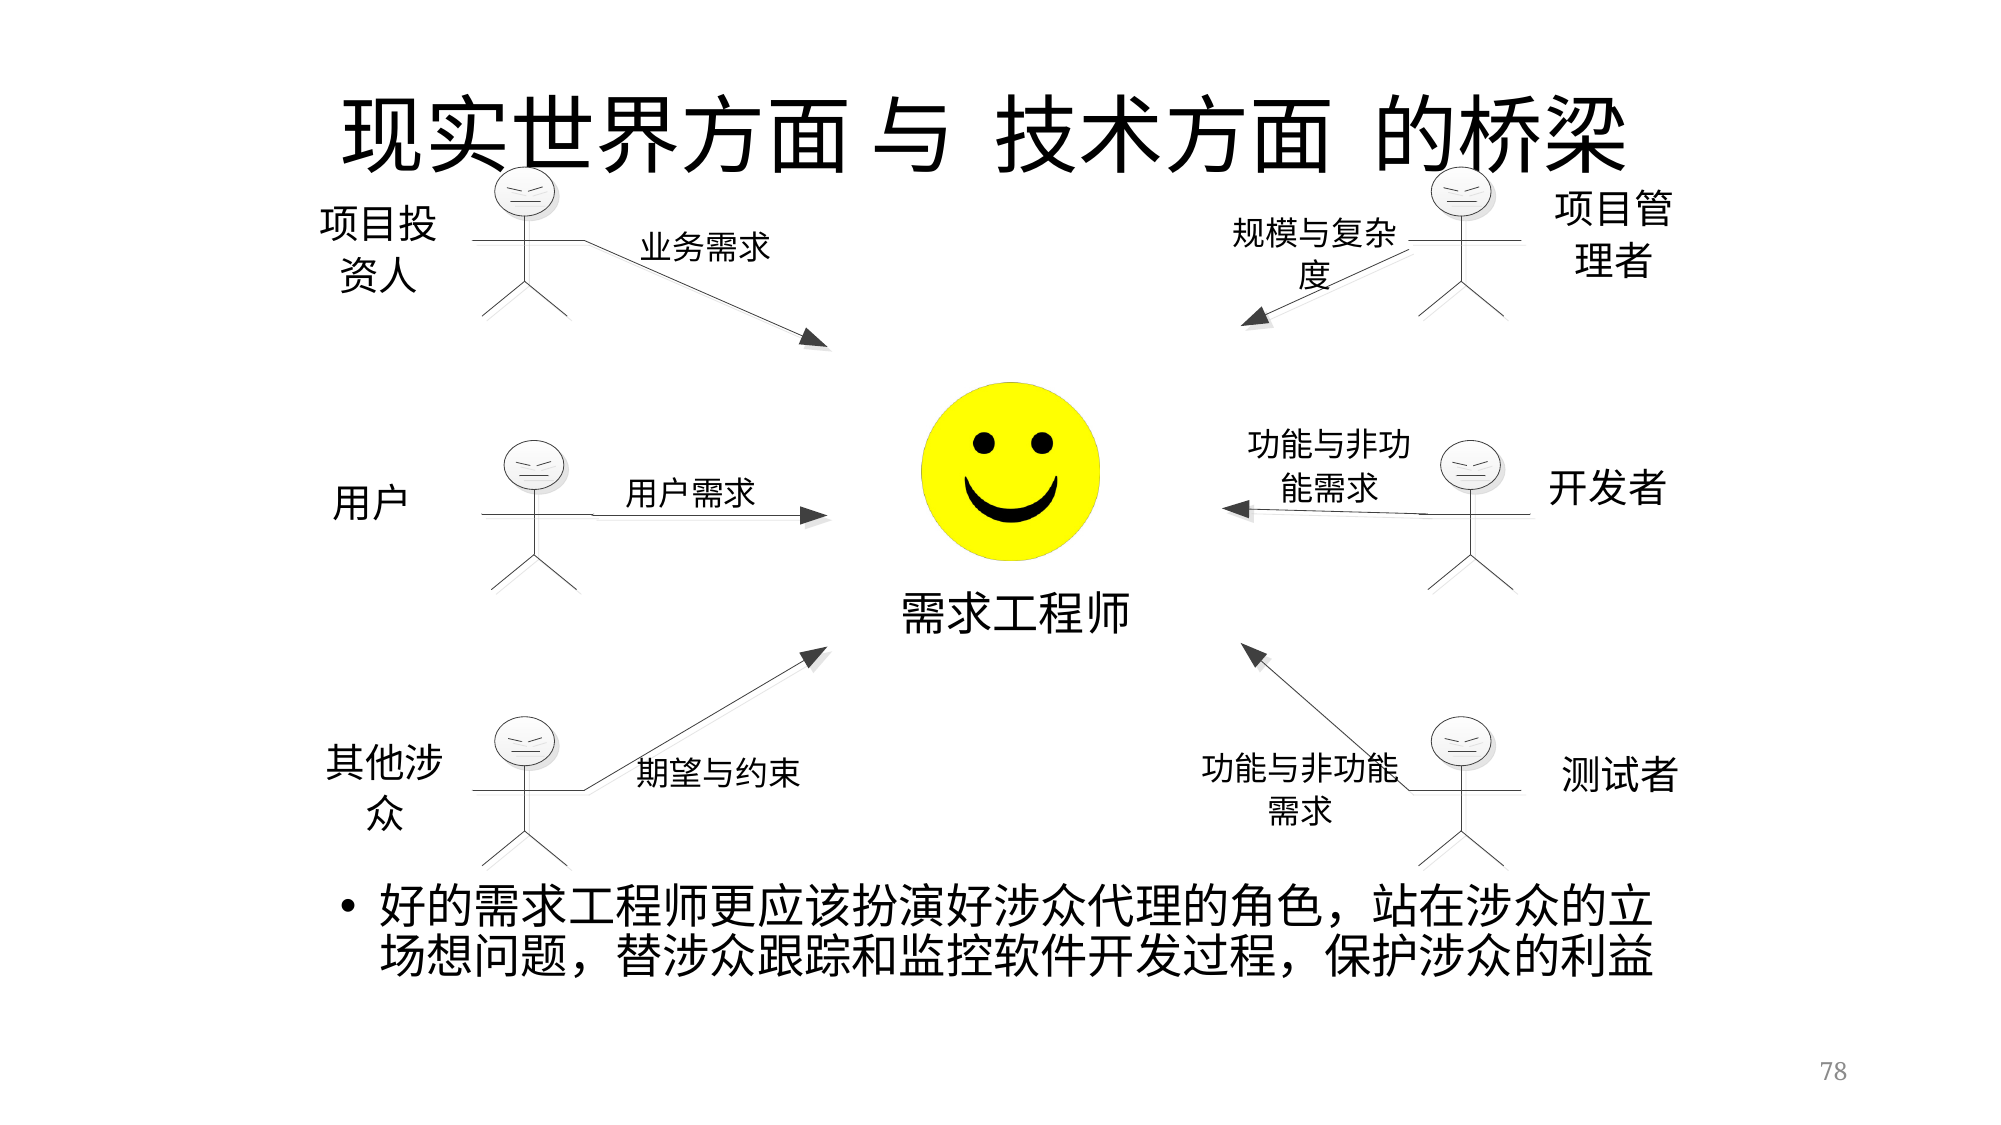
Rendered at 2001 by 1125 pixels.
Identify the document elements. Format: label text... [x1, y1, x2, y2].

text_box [280, 162, 1713, 875]
list 好的需求工程师更应该扮演好涉众代理的角色，站在涉众的立场想问题，替涉众跟踪和监控软件开发过程，保护涉众的利益 [324, 875, 1675, 1006]
title 现实世界方面 与 技术方面 的桥梁 [324, 45, 1725, 233]
slide_number 78 [1412, 1042, 1863, 1103]
